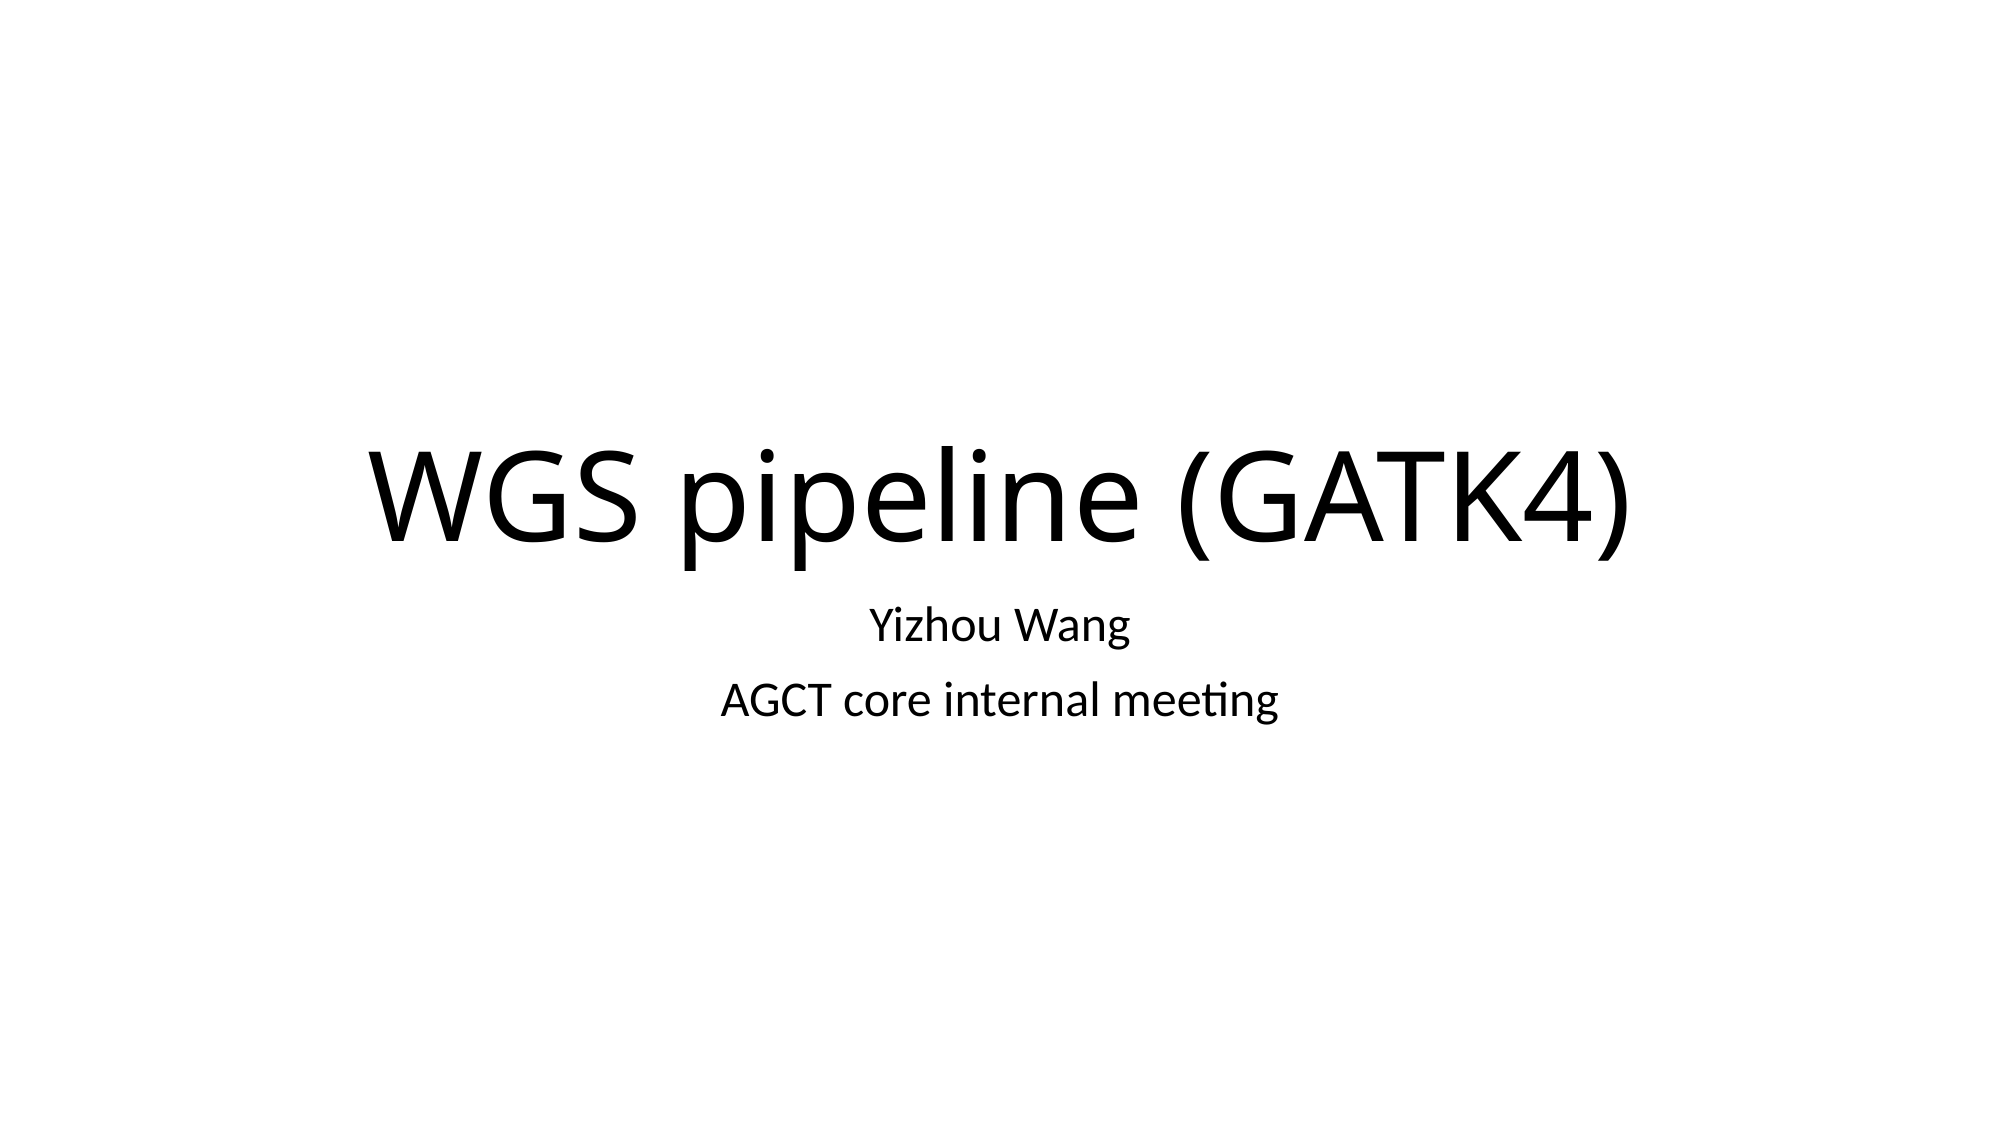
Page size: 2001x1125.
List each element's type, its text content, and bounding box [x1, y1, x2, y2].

title WGS pipeline (GATK4) [249, 184, 1750, 576]
subtitle Yizhou Wang AGCT core internal meeting [249, 590, 1750, 863]
